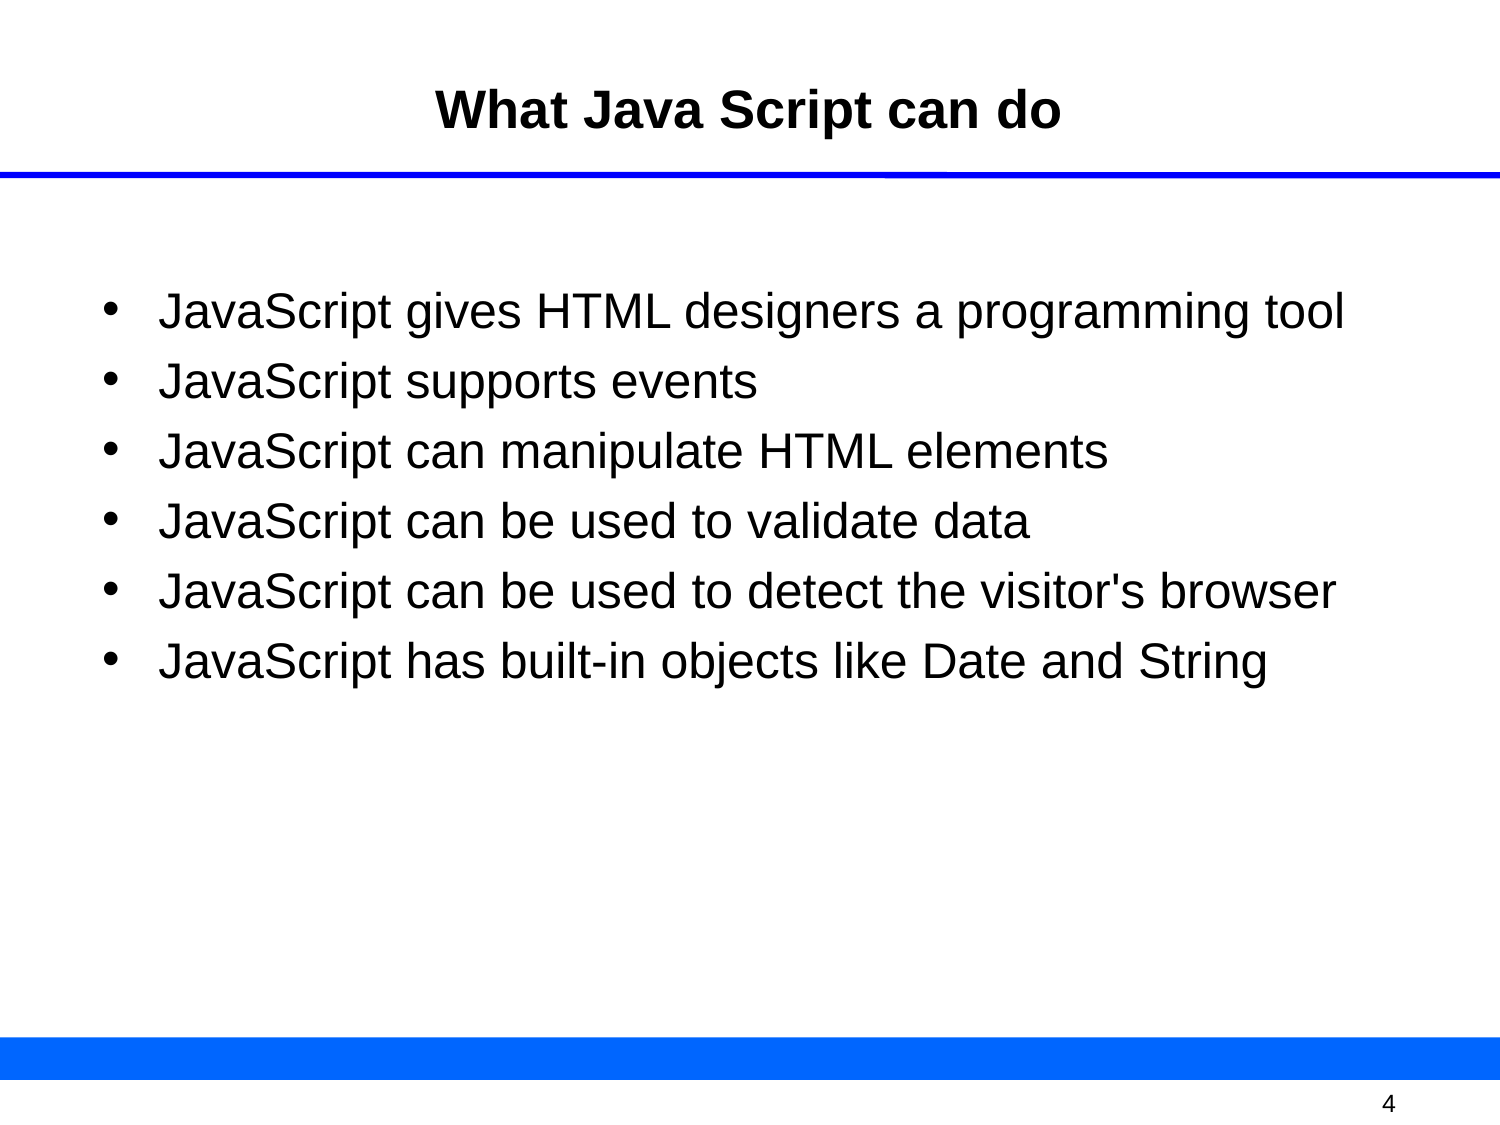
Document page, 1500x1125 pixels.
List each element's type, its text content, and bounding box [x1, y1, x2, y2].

list JavaScript gives HTML designers a programming tool JavaScript supports events JavaScript can manipulate HTML elements JavaScript can be used to validate data JavaScript can be used to detect the visitor's browser JavaScript has built-in objects like Date and String [99, 275, 1400, 851]
title What Java Script can do [99, 71, 1400, 217]
